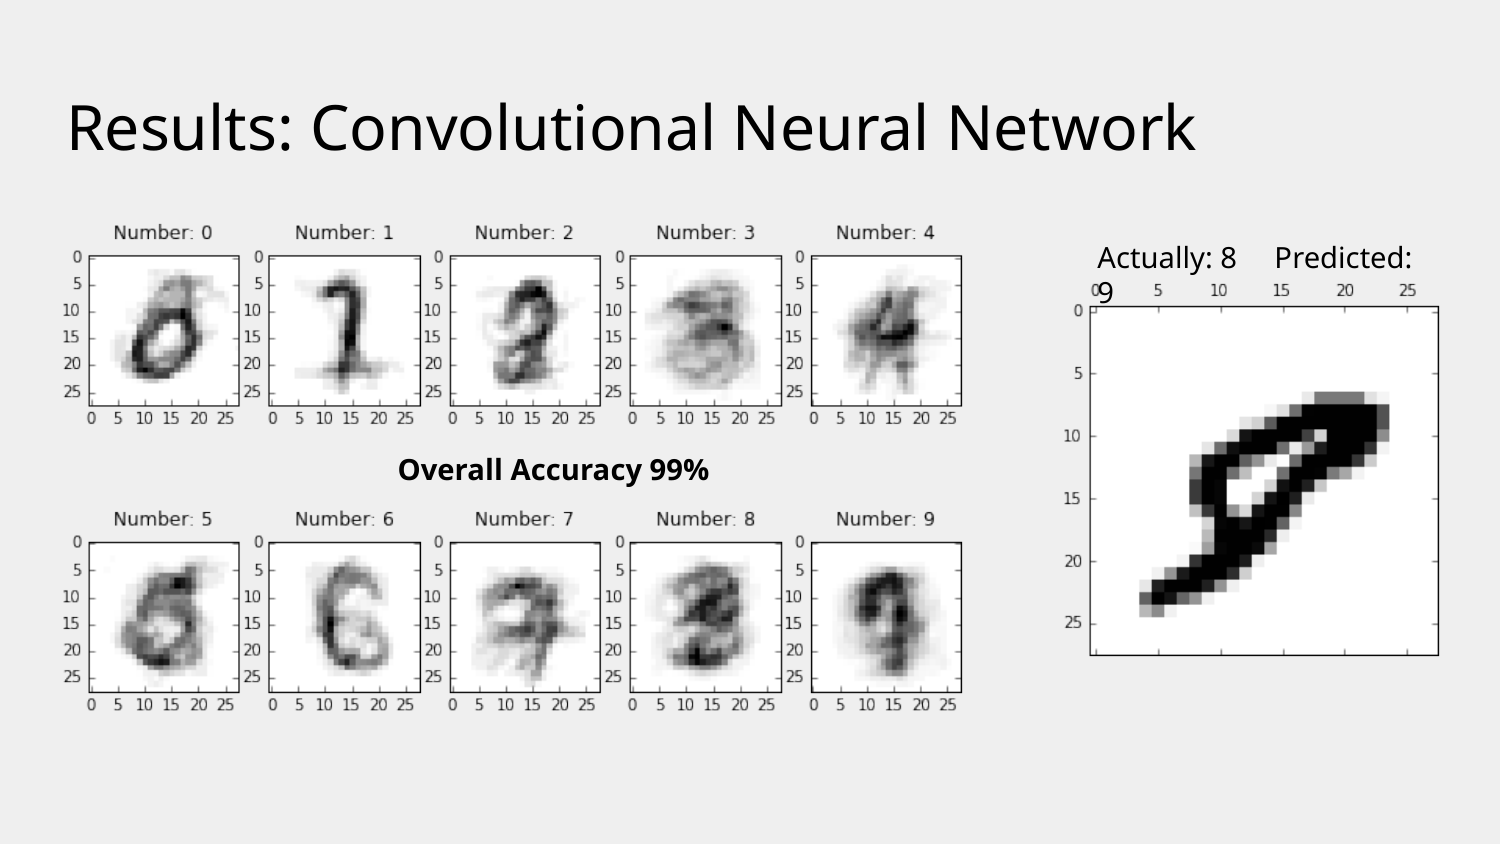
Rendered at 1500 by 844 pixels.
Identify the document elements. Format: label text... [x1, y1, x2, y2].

picture [1051, 272, 1450, 666]
picture [50, 213, 972, 725]
title Results: Convolutional Neural Network [51, 72, 1449, 167]
text_box Actually: 8 Predicted: 9 [1082, 224, 1437, 271]
